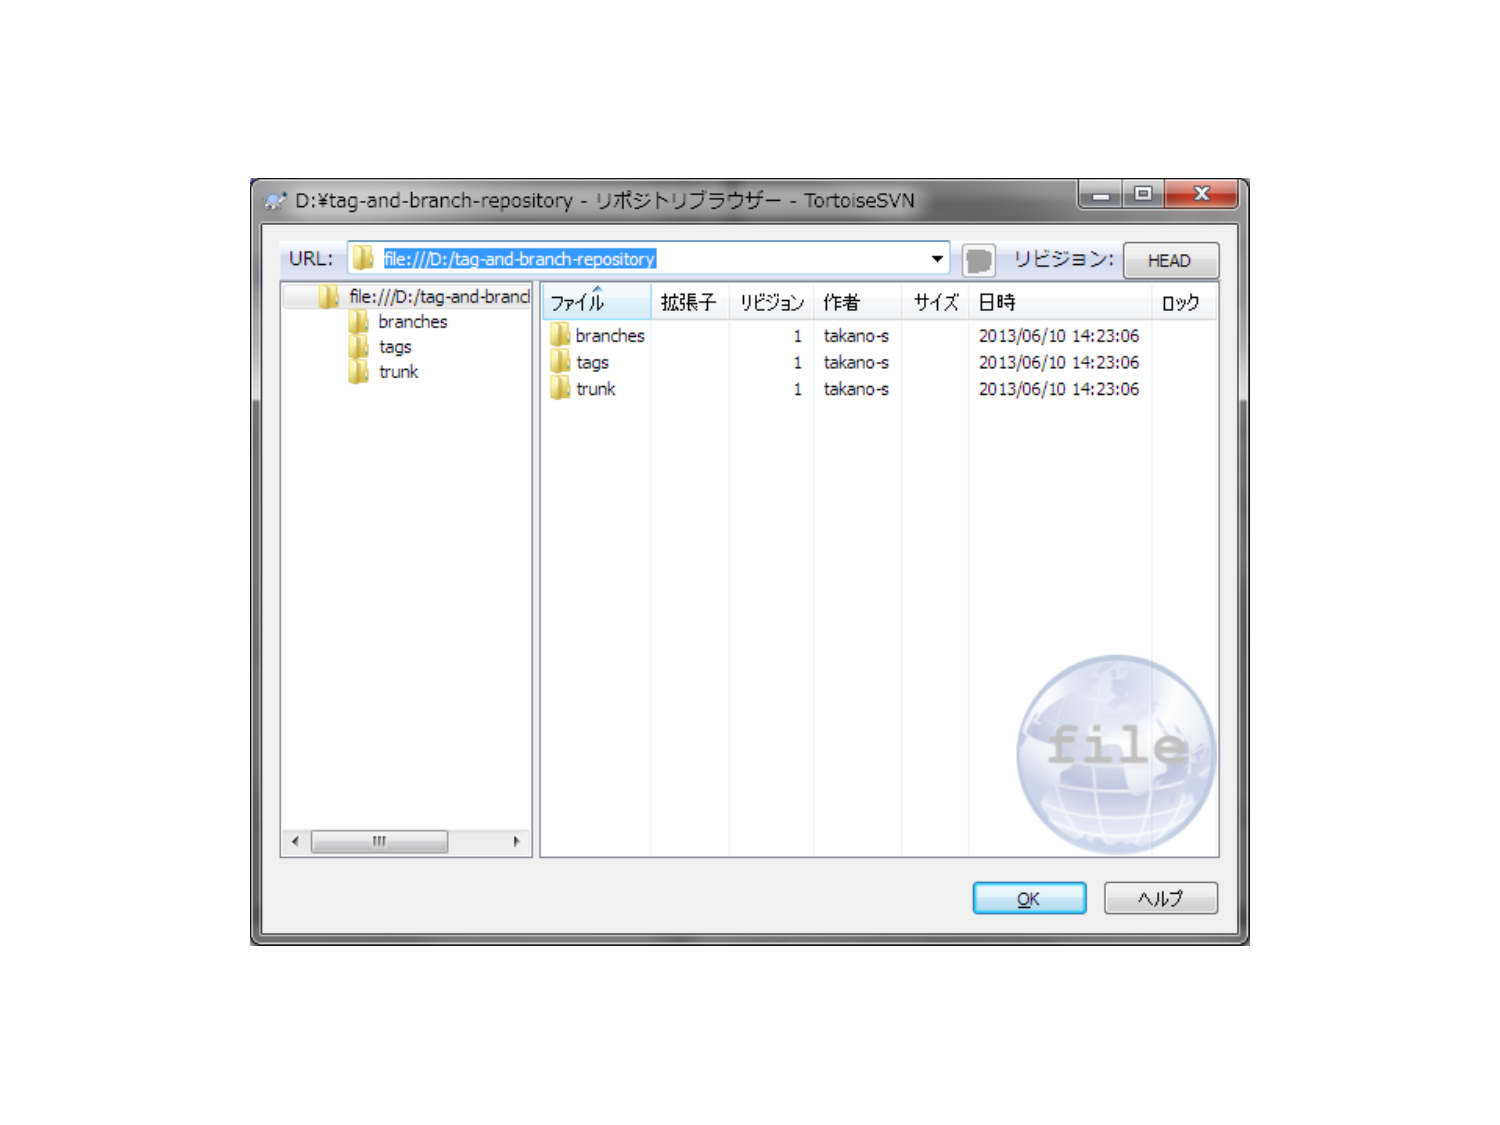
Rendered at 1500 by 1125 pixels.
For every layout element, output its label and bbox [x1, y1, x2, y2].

picture [250, 178, 1250, 947]
